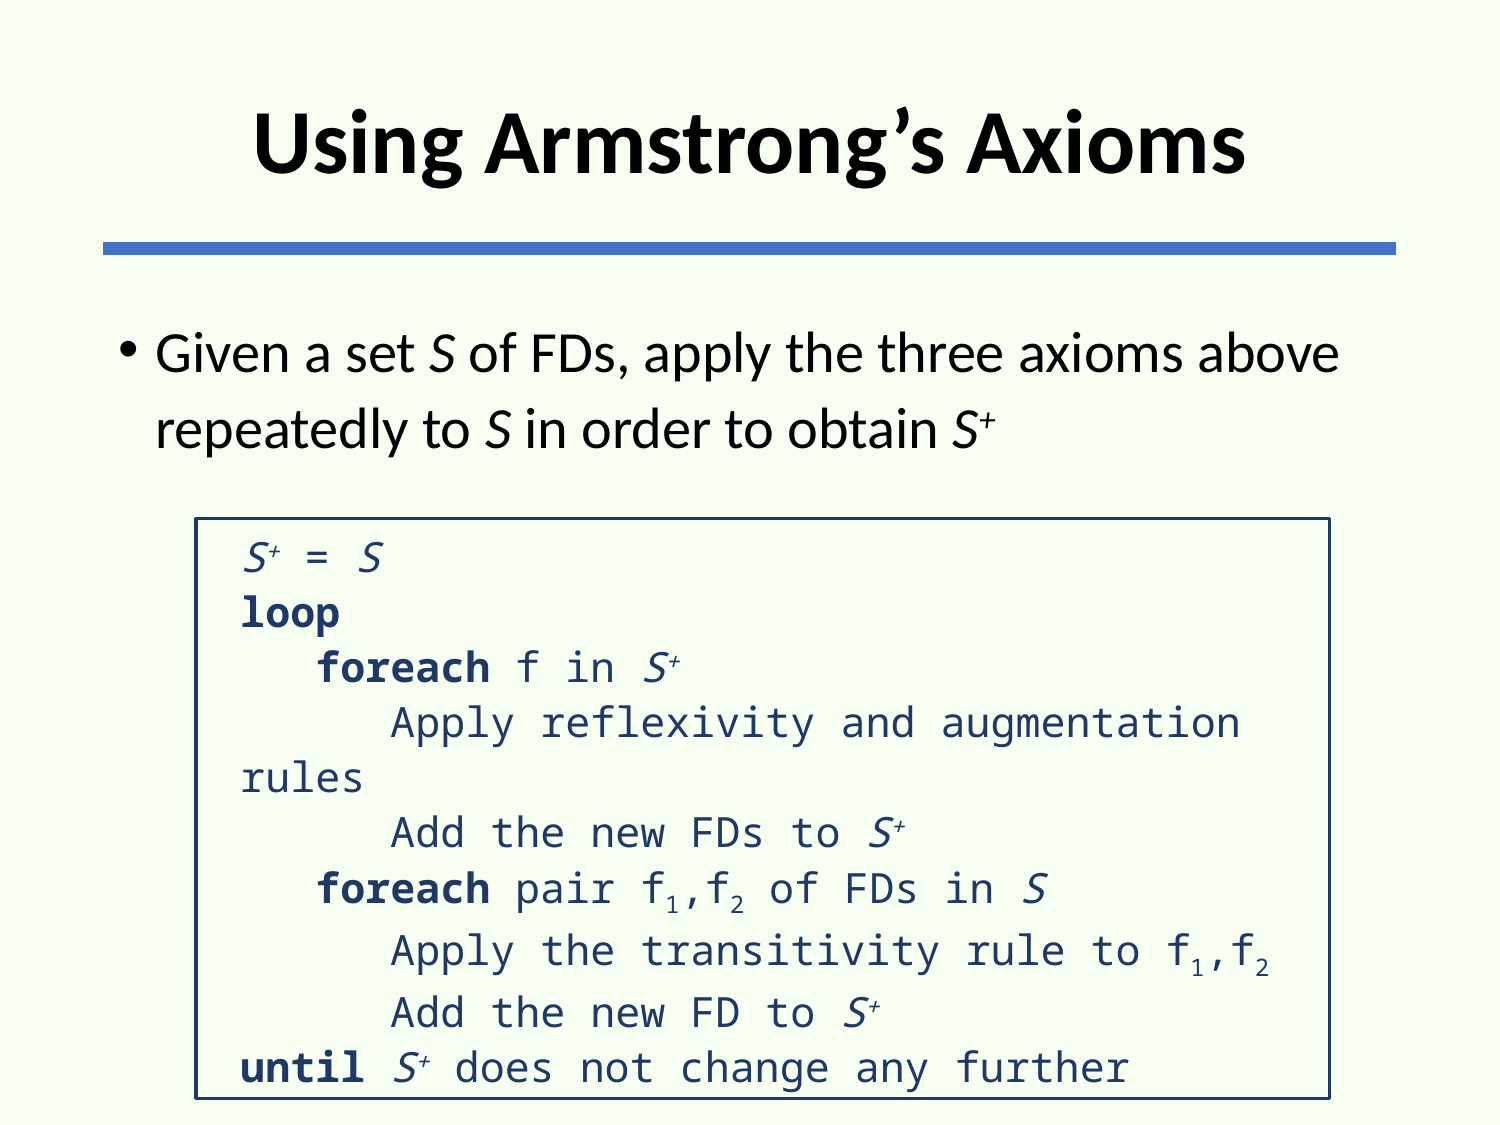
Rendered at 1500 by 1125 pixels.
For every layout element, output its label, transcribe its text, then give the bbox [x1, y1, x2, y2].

text_box S+ = S loop foreach f in S+ Apply reflexivity and augmentation rules Add the new FDs to S+ foreach pair f1,f2 of FDs in S Apply the transitivity rule to f1,f2 Add the new FD to S+ until S+ does not change any further [195, 518, 1330, 1099]
title Using Armstrong’s Axioms [103, 35, 1397, 253]
list Given a set S of FDs, apply the three axioms above repeatedly to S in order to obtain S+ [103, 299, 1425, 493]
